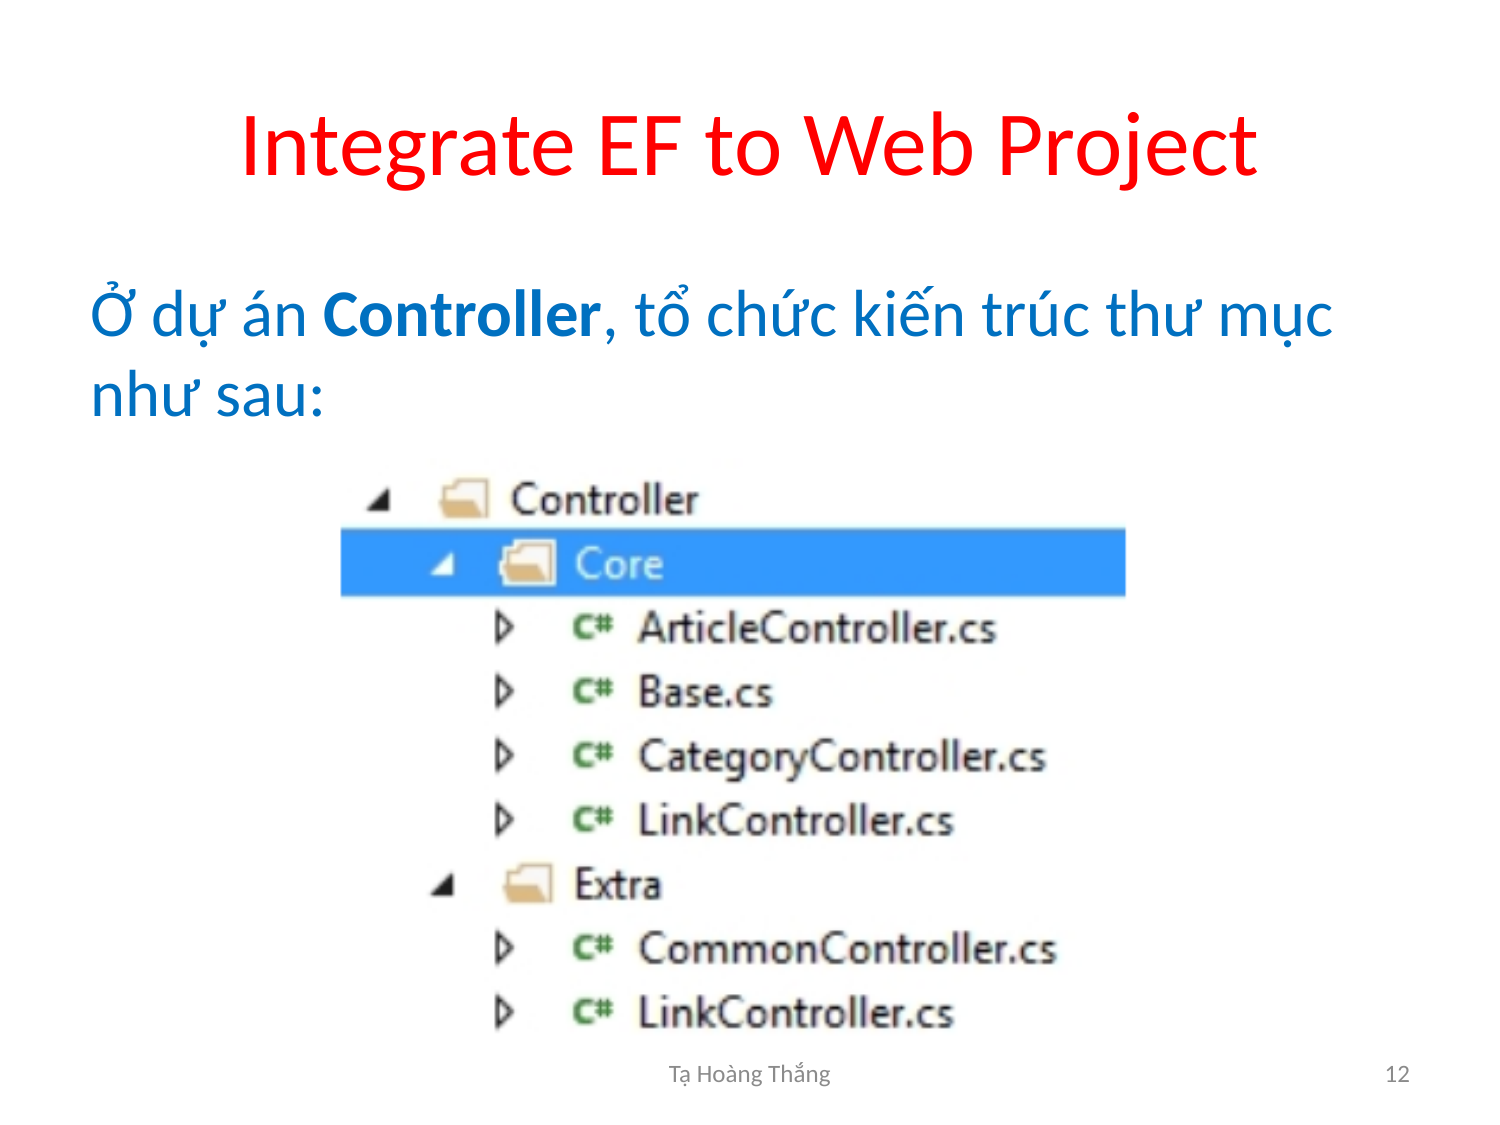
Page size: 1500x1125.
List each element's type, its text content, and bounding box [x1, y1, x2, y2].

picture [287, 457, 1151, 1051]
title Integrate EF to Web Project [75, 45, 1425, 233]
footer Tạ Hoàng Thắng [512, 1060, 988, 1103]
list Ở dự án Controller, tổ chức kiến trúc thư mục như sau: [75, 262, 1425, 1005]
slide_number 12 [1074, 1042, 1425, 1103]
